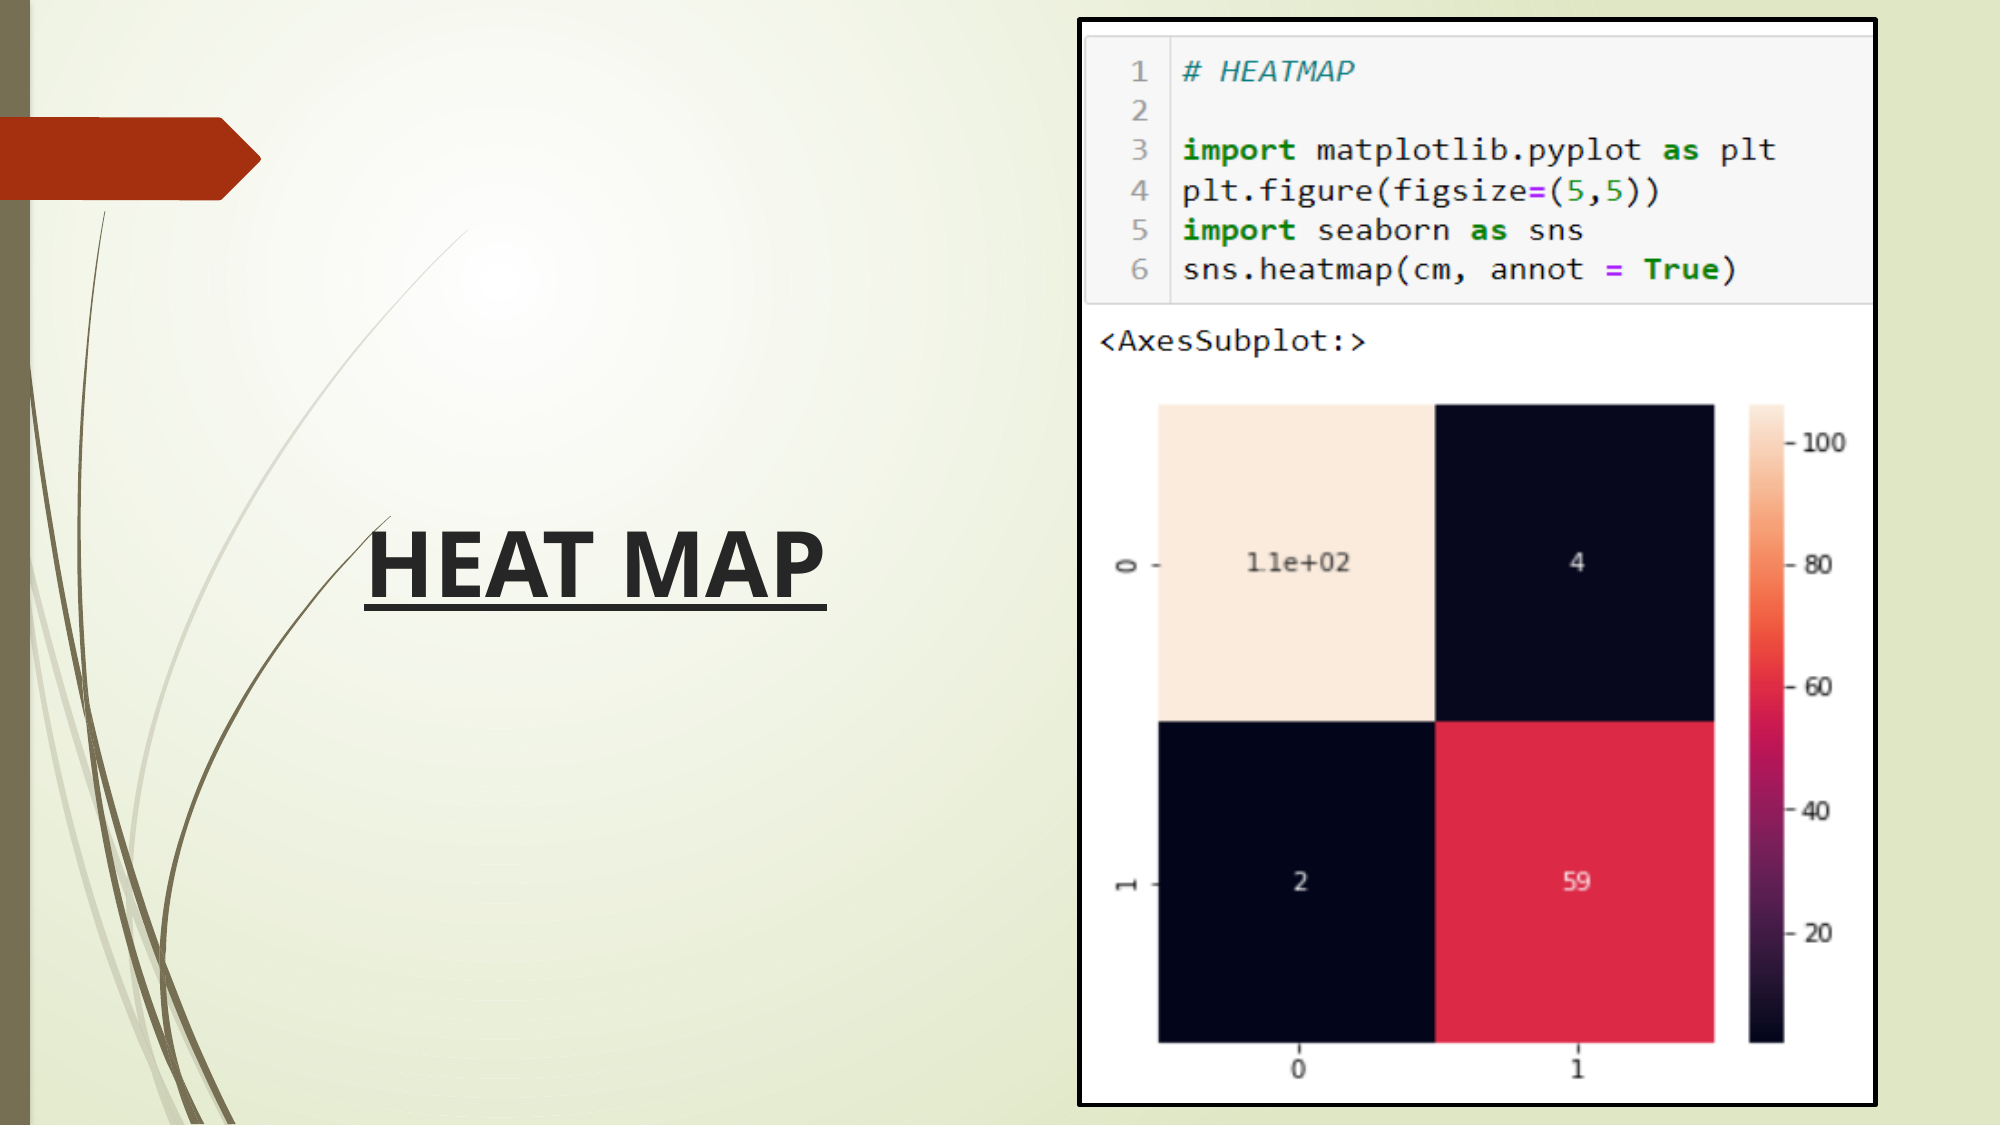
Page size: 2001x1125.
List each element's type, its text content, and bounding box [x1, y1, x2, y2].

picture [1081, 21, 1874, 1104]
title HEAT MAP [296, 498, 896, 627]
